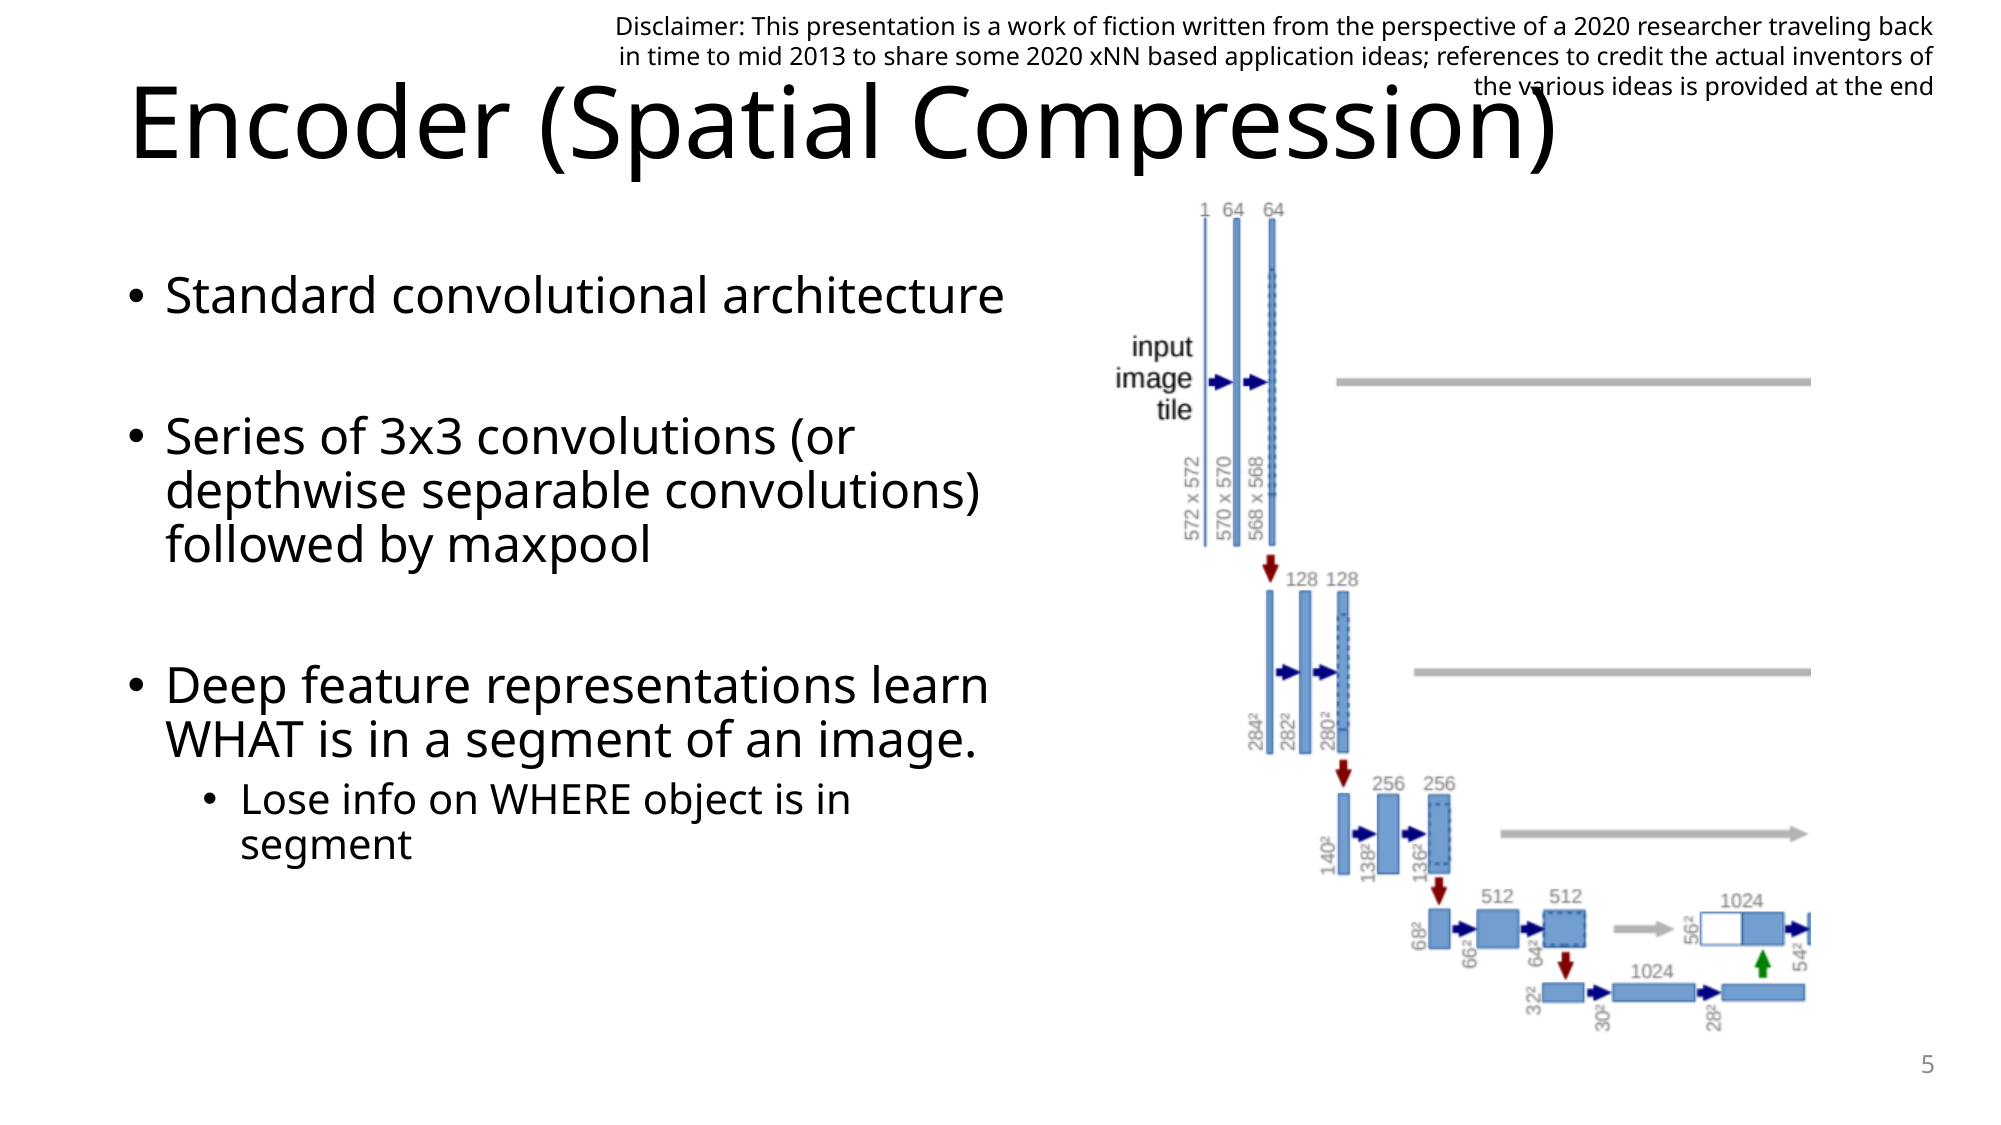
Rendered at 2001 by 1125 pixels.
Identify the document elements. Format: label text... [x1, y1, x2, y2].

slide_number 5 [1500, 1036, 1950, 1096]
title Encoder (Spatial Compression) [112, 63, 1950, 189]
picture [1101, 176, 1811, 1062]
list Standard convolutional architecture Series of 3x3 convolutions (or depthwise separable convolutions) followed by maxpool Deep feature representations learn WHAT is in a segment of an image. Lose info on WHERE object is in segment [112, 263, 1032, 1043]
text_box Disclaimer: This presentation is a work of fiction written from the perspective of a 2020 researcher traveling back in time to mid 2013 to share some 2020 xNN based application ideas; references to credit the actual inventors of the various ideas is provided at the end [575, 3, 1950, 108]
